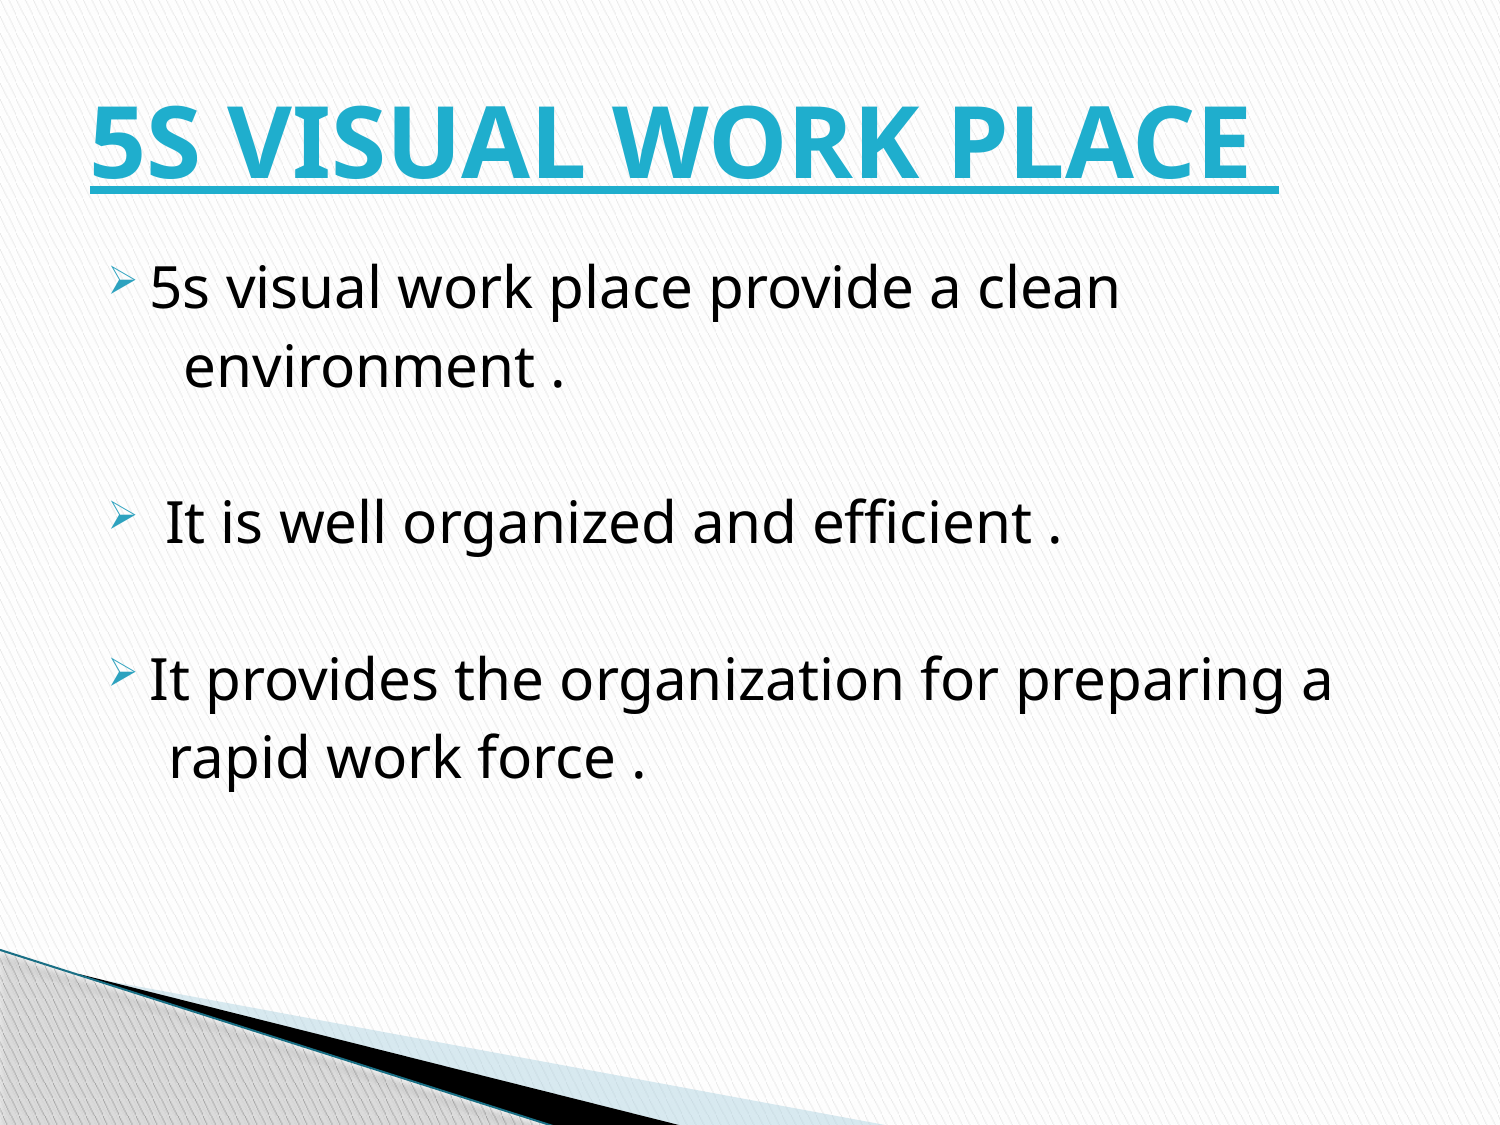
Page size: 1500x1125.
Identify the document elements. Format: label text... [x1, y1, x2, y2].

list 5s visual work place provide a clean environment . It is well organized and efficient . It provides the organization for preparing a rapid work force . [75, 243, 1425, 986]
title 5S VISUAL WORK PLACE [75, 45, 1425, 233]
